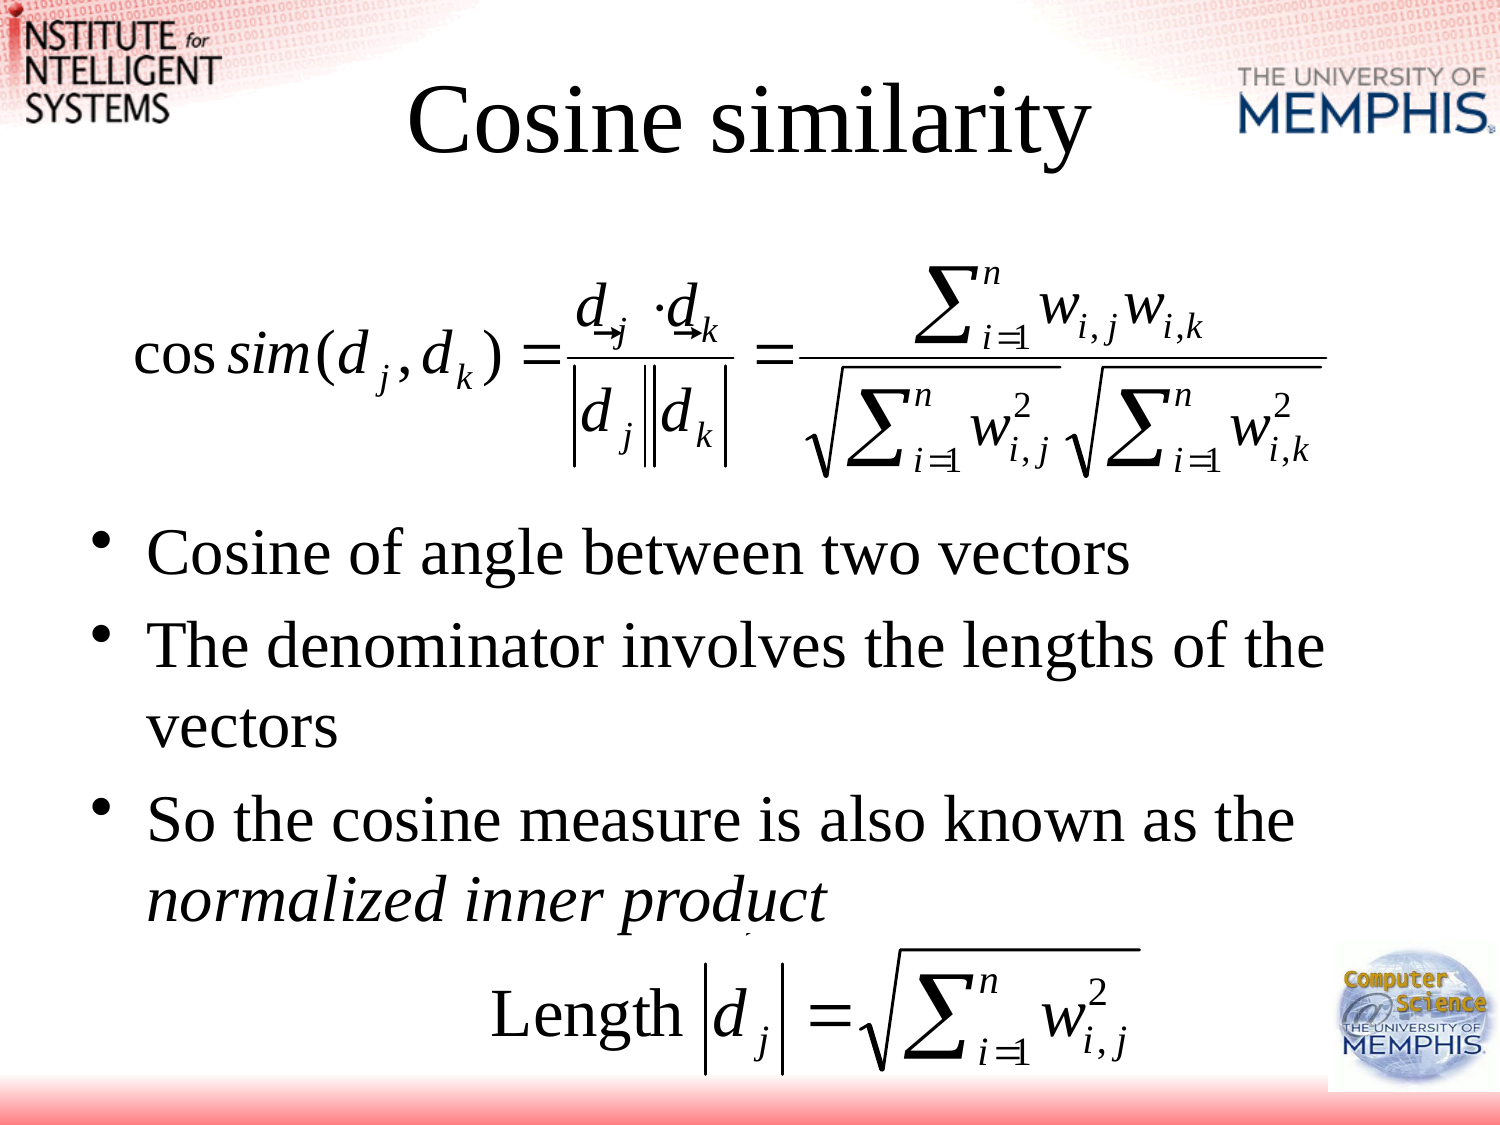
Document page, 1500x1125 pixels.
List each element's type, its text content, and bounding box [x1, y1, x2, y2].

title Cosine similarity [75, 45, 1425, 151]
picture [1328, 941, 1500, 1092]
list Cosine of angle between two vectors The denominator involves the lengths of the vectors So the cosine measure is also known as the normalized inner product [75, 500, 1425, 953]
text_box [479, 932, 1153, 1089]
picture [1012, 0, 1500, 141]
picture [0, 0, 500, 132]
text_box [125, 242, 1338, 489]
